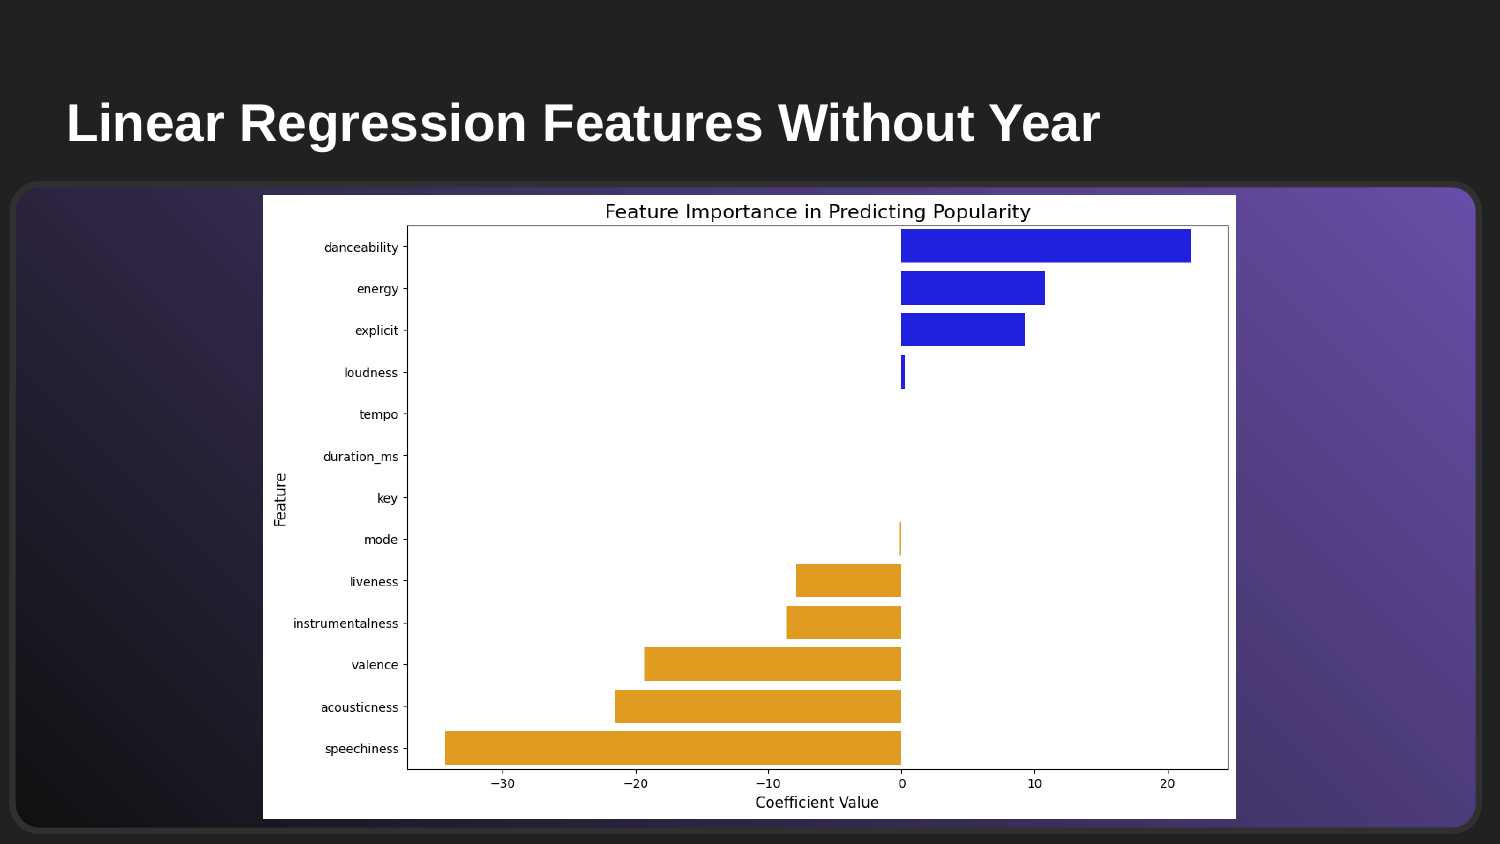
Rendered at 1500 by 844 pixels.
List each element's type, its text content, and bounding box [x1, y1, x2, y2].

picture [263, 195, 1237, 820]
text_box [12, 184, 1479, 831]
title Linear Regression Features Without Year [51, 72, 1449, 167]
